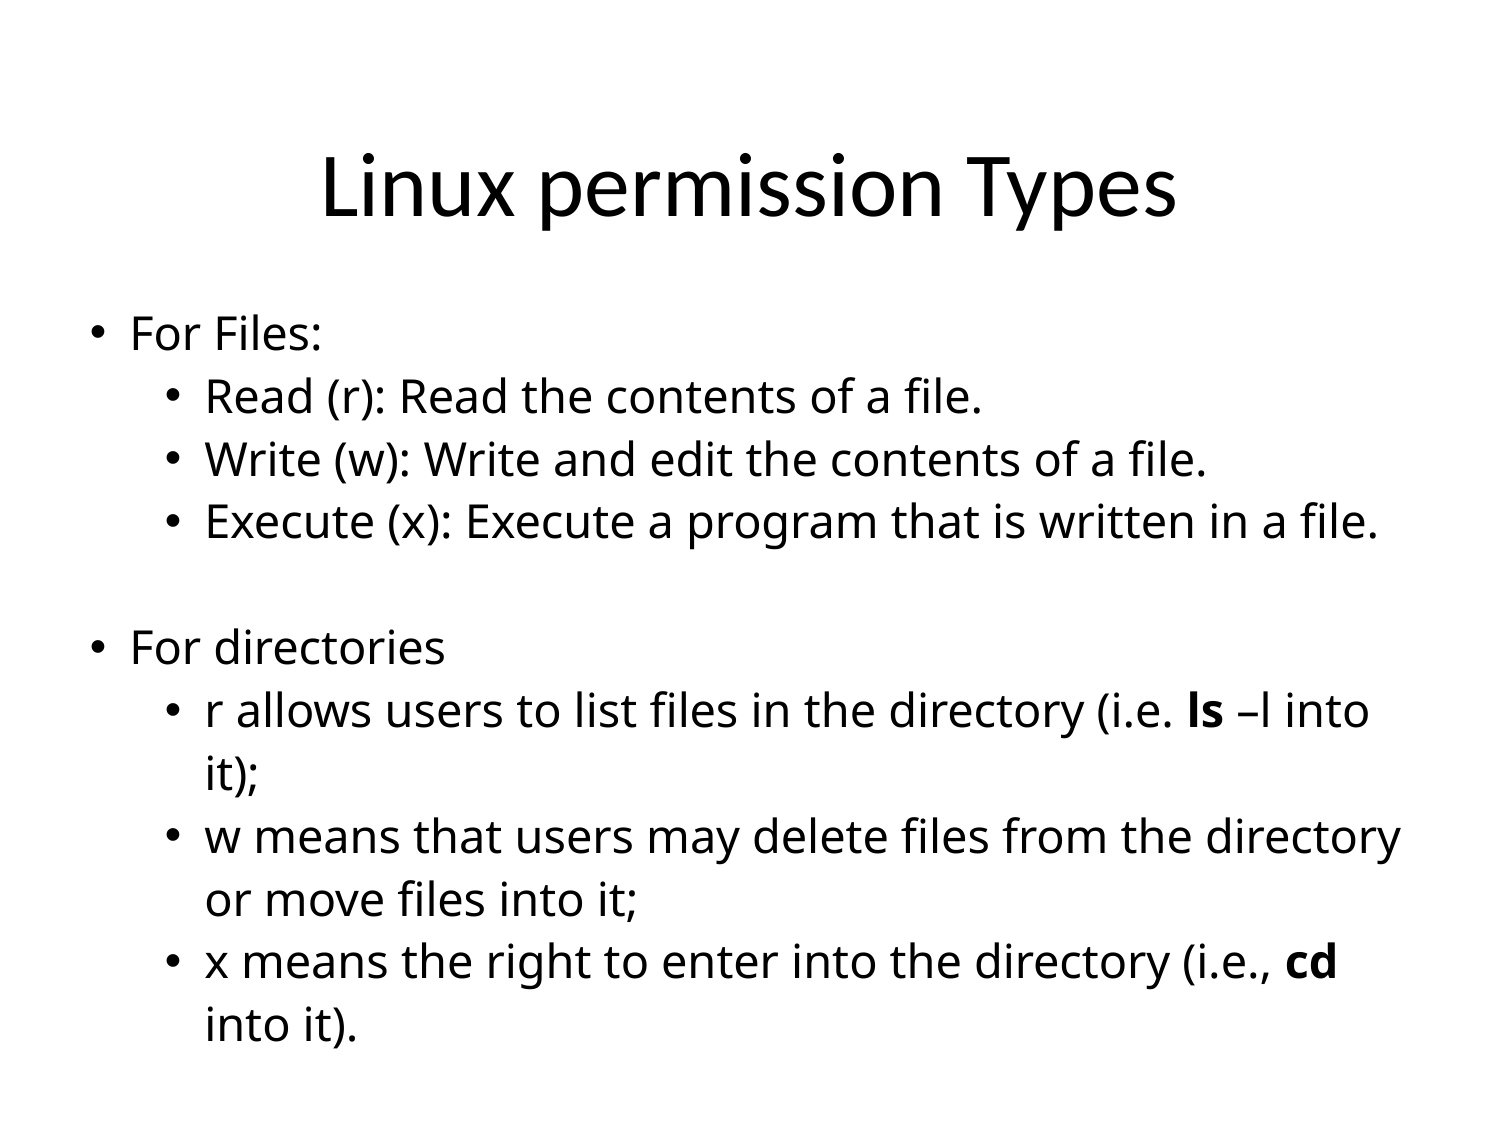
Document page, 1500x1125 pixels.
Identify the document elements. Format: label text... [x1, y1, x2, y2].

text_box Linux permission Types [118, 99, 1382, 236]
text_box For Files: Read (r): Read the contents of a file. Write (w): Write and edit the contents of a file. Execute (x): Execute a program that is written in a file. For directories r allows users to list files in the directory (i.e. ls –l into it); w means that users may delete files from the directory or move files into it; x means the right to enter into the directory (i.e., cd into it). [49, 296, 1408, 1114]
